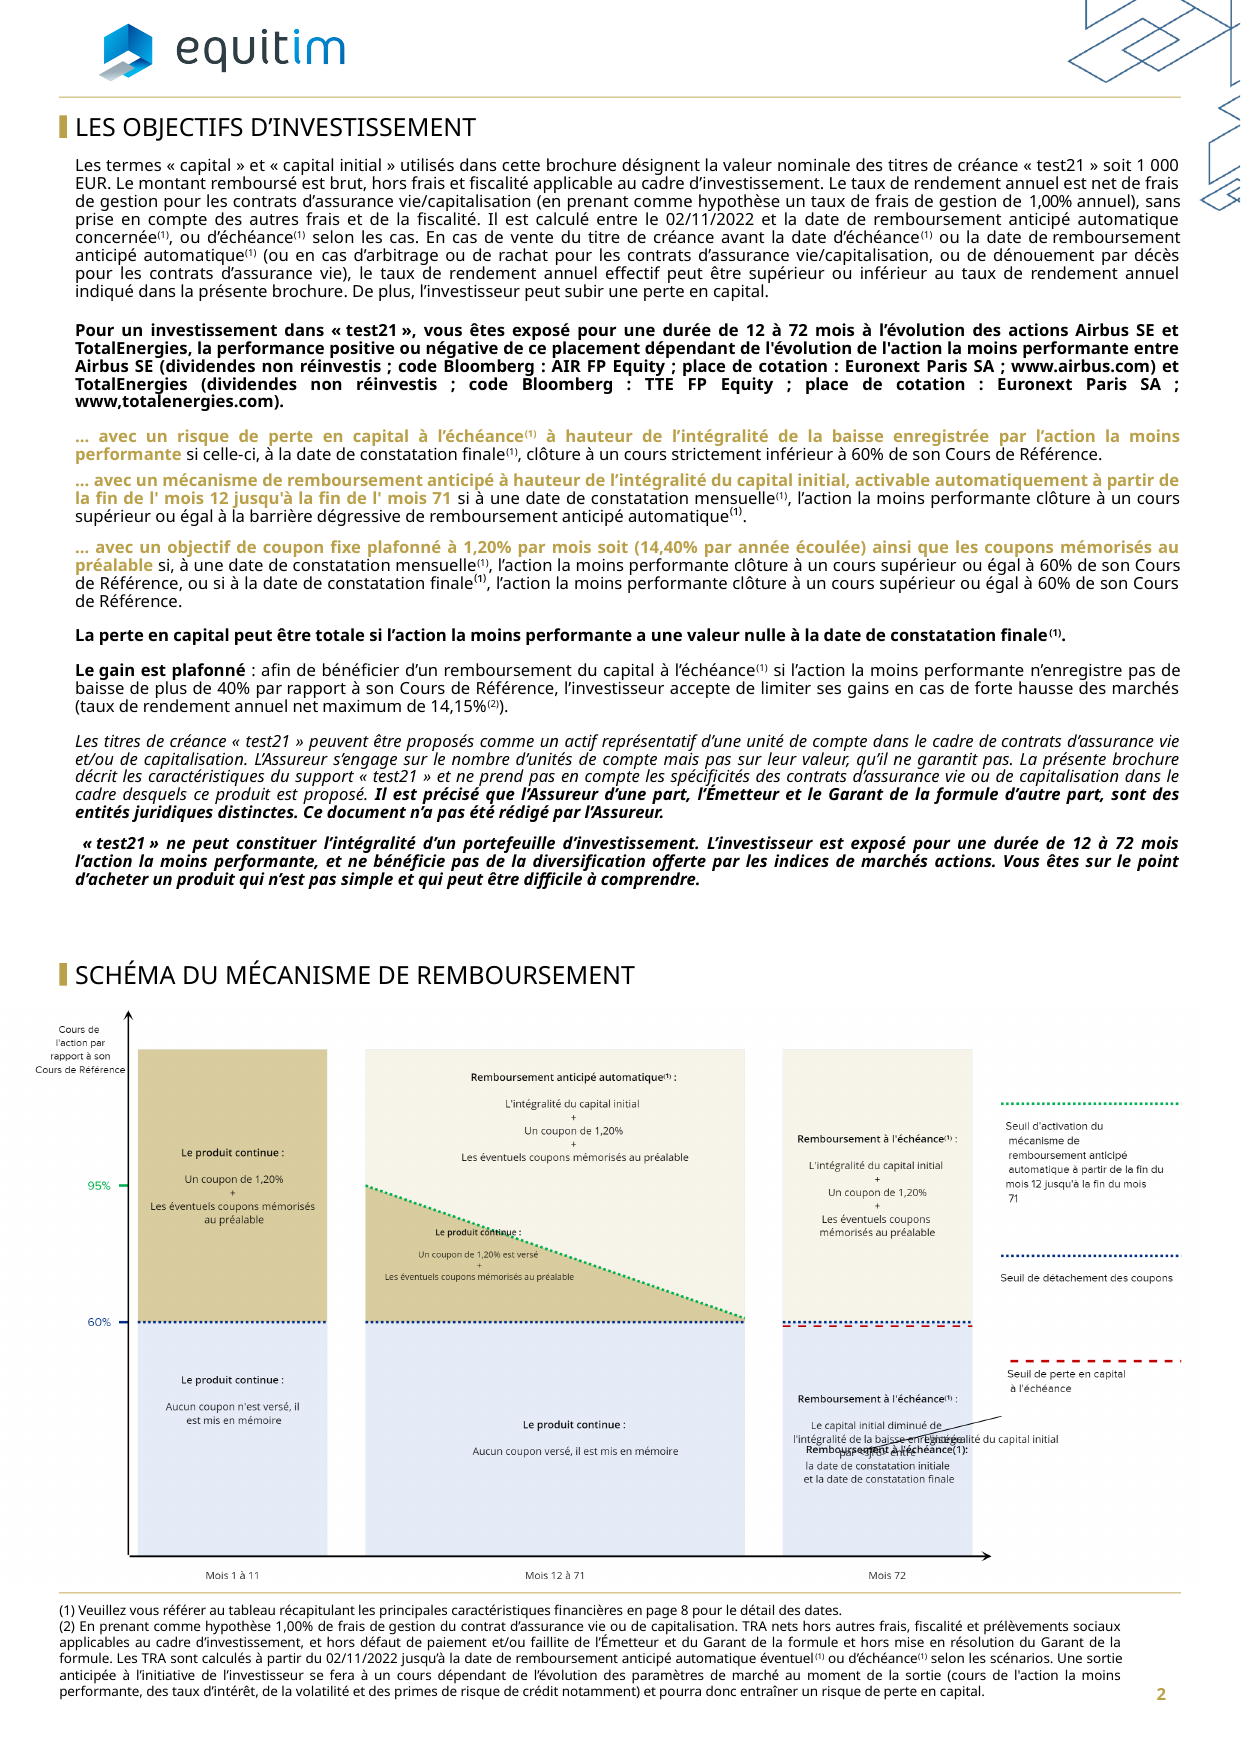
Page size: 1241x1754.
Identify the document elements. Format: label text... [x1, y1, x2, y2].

text_box [59, 115, 67, 138]
text_box (1) Veuillez vous référer au tableau récapitulant les principales caractéristiques financières en page 8 pour le détail des dates. (2) En prenant comme hypothèse 1,00% de frais de gestion du contrat d’assurance vie ou de capitalisation. TRA nets hors autres frais, fiscalité et prélèvements sociaux applicables au cadre d’investissement, et hors défaut de paiement et/ou faillite de l’Émetteur et du Garant de la formule et hors mise en résolution du Garant de la formule. Les TRA sont calculés à partir du 02/11/2022 jusqu’à la date de remboursement anticipé automatique éventuel(1) ou d’échéance(1) selon les scénarios. Une sortie anticipée à l’initiative de l’investisseur se fera à un cours dépendant de l’évolution des paramètres de marché au moment de la sortie (cours de l'action la moins performante, des taux d’intérêt, de la volatilité et des primes de risque de crédit notamment) et pourra donc entraîner un risque de perte en capital. [59, 1601, 1123, 1700]
text_box LES OBJECTIFS D’INVESTISSEMENT [75, 109, 551, 148]
picture [77, 3, 367, 97]
text_box SCHÉMA DU MÉCANISME DE REMBOURSEMENT [75, 957, 772, 996]
text_box Les termes « capital » et « capital initial » utilisés dans cette brochure désignent la valeur nominale des titres de créance « test21 » soit 1 000 EUR. Le montant remboursé est brut, hors frais et fiscalité applicable au cadre d’investissement. Le taux de rendement annuel est net de frais de gestion pour les contrats d’assurance vie/capitalisation (en prenant comme hypothèse un taux de frais de gestion de 1,00% annuel), sans prise en compte des autres frais et de la fiscalité. Il est calculé entre le 02/11/2022 et la date de remboursement anticipé automatique concernée(1), ou d’échéance(1) selon les cas. En cas de vente du titre de créance avant la date d’échéance(1) ou la date de remboursement anticipé automatique(1) (ou en cas d’arbitrage ou de rachat pour les contrats d’assurance vie/capitalisation, ou de dénouement par décès pour les contrats d’assurance vie), le taux de rendement annuel effectif peut être supérieur ou inférieur au taux de rendement annuel indiqué dans la présente brochure. De plus, l’investisseur peut subir une perte en capital. Pour un investissement dans « test21 », vous êtes exposé pour une durée de 12 à 72 mois à l’évolution des actions Airbus SE et TotalEnergies, la performance positive ou négative de ce placement dépendant de l'évolution de l'action la moins performante entre Airbus SE (dividendes non réinvestis ; code Bloomberg : AIR FP Equity ; place de cotation : Euronext Paris SA ; www.airbus.com) et TotalEnergies (dividendes non réinvestis ; code Bloomberg : TTE FP Equity ; place de cotation : Euronext Paris SA ; www,totalenergies.com). … avec un risque de perte en capital à l’échéance(1) à hauteur de l’intégralité de la baisse enregistrée par l’action la moins performante si celle-ci, à la date de constatation finale(1), clôture à un cours strictement inférieur à 60% de son Cours de Référence. … avec un mécanisme de remboursement anticipé à hauteur de l’intégralité du capital initial, activable automatiquement à partir de la fin de l' mois 12 jusqu'à la fin de l' mois 71 si à une date de constatation mensuelle(1), l’action la moins performante clôture à un cours supérieur ou égal à la barrière dégressive de remboursement anticipé automatique⁽¹⁾. … avec un objectif de coupon fixe plafonné à 1,20% par mois soit (14,40% par année écoulée) ainsi que les coupons mémorisés au préalable si, à une date de constatation mensuelle(1), l’action la moins performante clôture à un cours supérieur ou égal à 60% de son Cours de Référence, ou si à la date de constatation finale⁽¹⁾, l’action la moins performante clôture à un cours supérieur ou égal à 60% de son Cours de Référence. La perte en capital peut être totale si l’action la moins performante a une valeur nulle à la date de constatation finale(1). Le gain est plafonné : afin de bénéficier d’un remboursement du capital à l’échéance(1) si l’action la moins performante n’enregistre pas de baisse de plus de 40% par rapport à son Cours de Référence, l’investisseur accepte de limiter ses gains en cas de forte hausse des marchés (taux de rendement annuel net maximum de 14,15%(2)). Les titres de créance « test21 » peuvent être proposés comme un actif représentatif d’une unité de compte dans le cadre de contrats d’assurance vie et/ou de capitalisation. L’Assureur s’engage sur le nombre d’unités de compte mais pas sur leur valeur, qu’il ne garantit pas. La présente brochure décrit les caractéristiques du support « test21 » et ne prend pas en compte les spécificités des contrats d’assurance vie ou de capitalisation dans le cadre desquels ce produit est proposé. Il est précisé que l’Assureur d’une part, l’Émetteur et le Garant de la formule d’autre part, sont des entités juridiques distinctes. Ce document n’a pas été rédigé par l’Assureur. « test21 » ne peut constituer l’intégralité d’un portefeuille d’investissement. L’investisseur est exposé pour une durée de 12 à 72 mois l’action la moins performante, et ne bénéficie pas de la diversification offerte par les indices de marchés actions. Vous êtes sur le point d’acheter un produit qui n’est pas simple et qui peut être difficile à comprendre. [75, 157, 1181, 889]
slide_number 3 [1122, 1664, 1182, 1728]
text_box [59, 963, 67, 986]
picture [1067, 0, 1241, 211]
picture [0, 1006, 1200, 1586]
